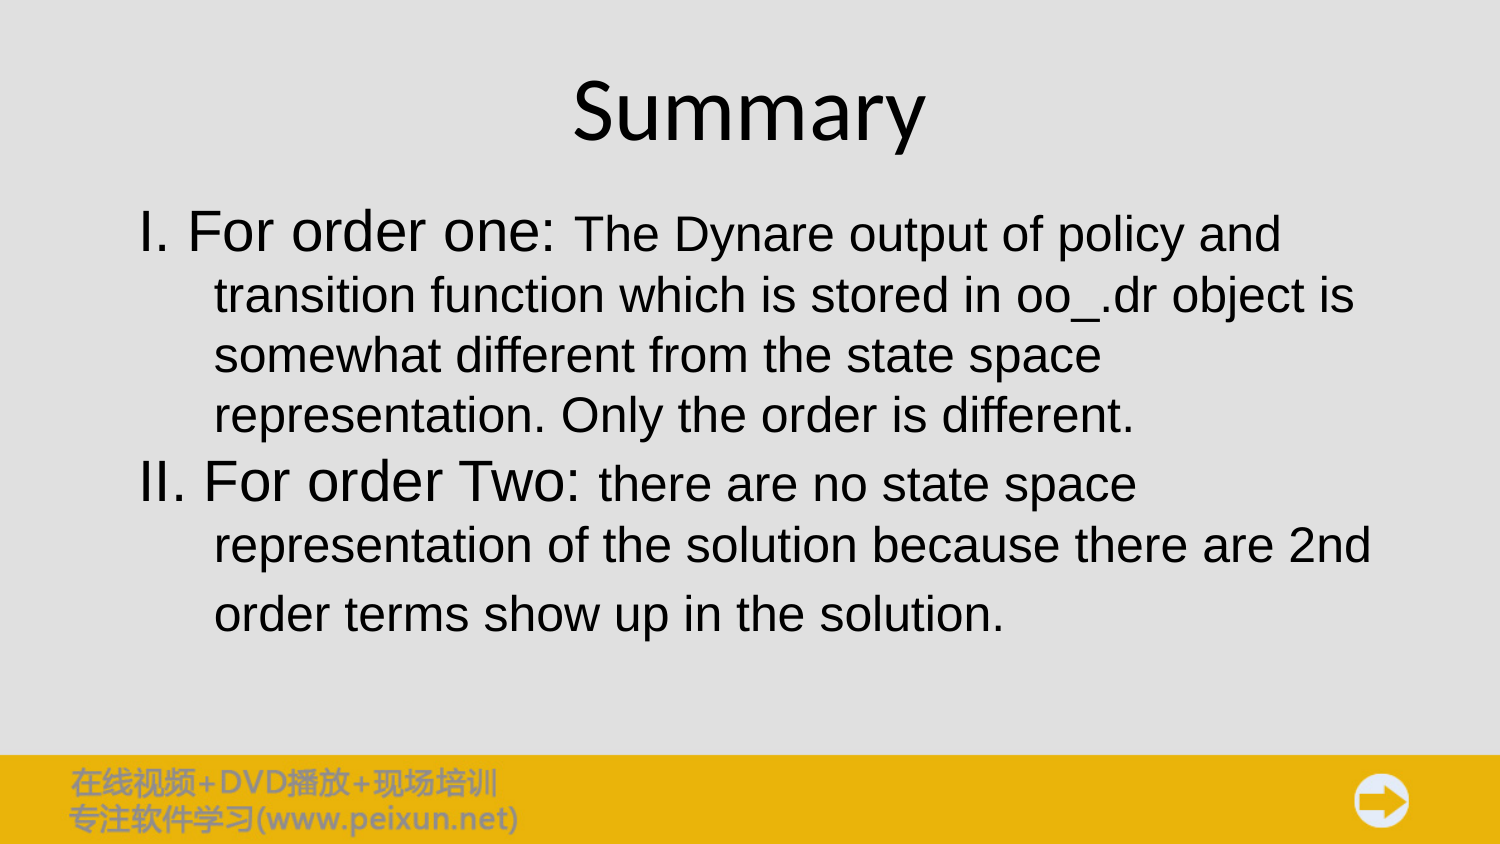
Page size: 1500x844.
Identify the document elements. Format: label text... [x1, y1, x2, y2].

text_box I. For order one: The Dynare output of policy and transition function which is stored in oo_.dr object is somewhat different from the state space representation. Only the order is different. II. For order Two: there are no state space representation of the solution because there are 2nd order terms show up in the solution. [123, 185, 1388, 844]
title Summary [74, 33, 1426, 175]
picture [0, 0, 1500, 844]
